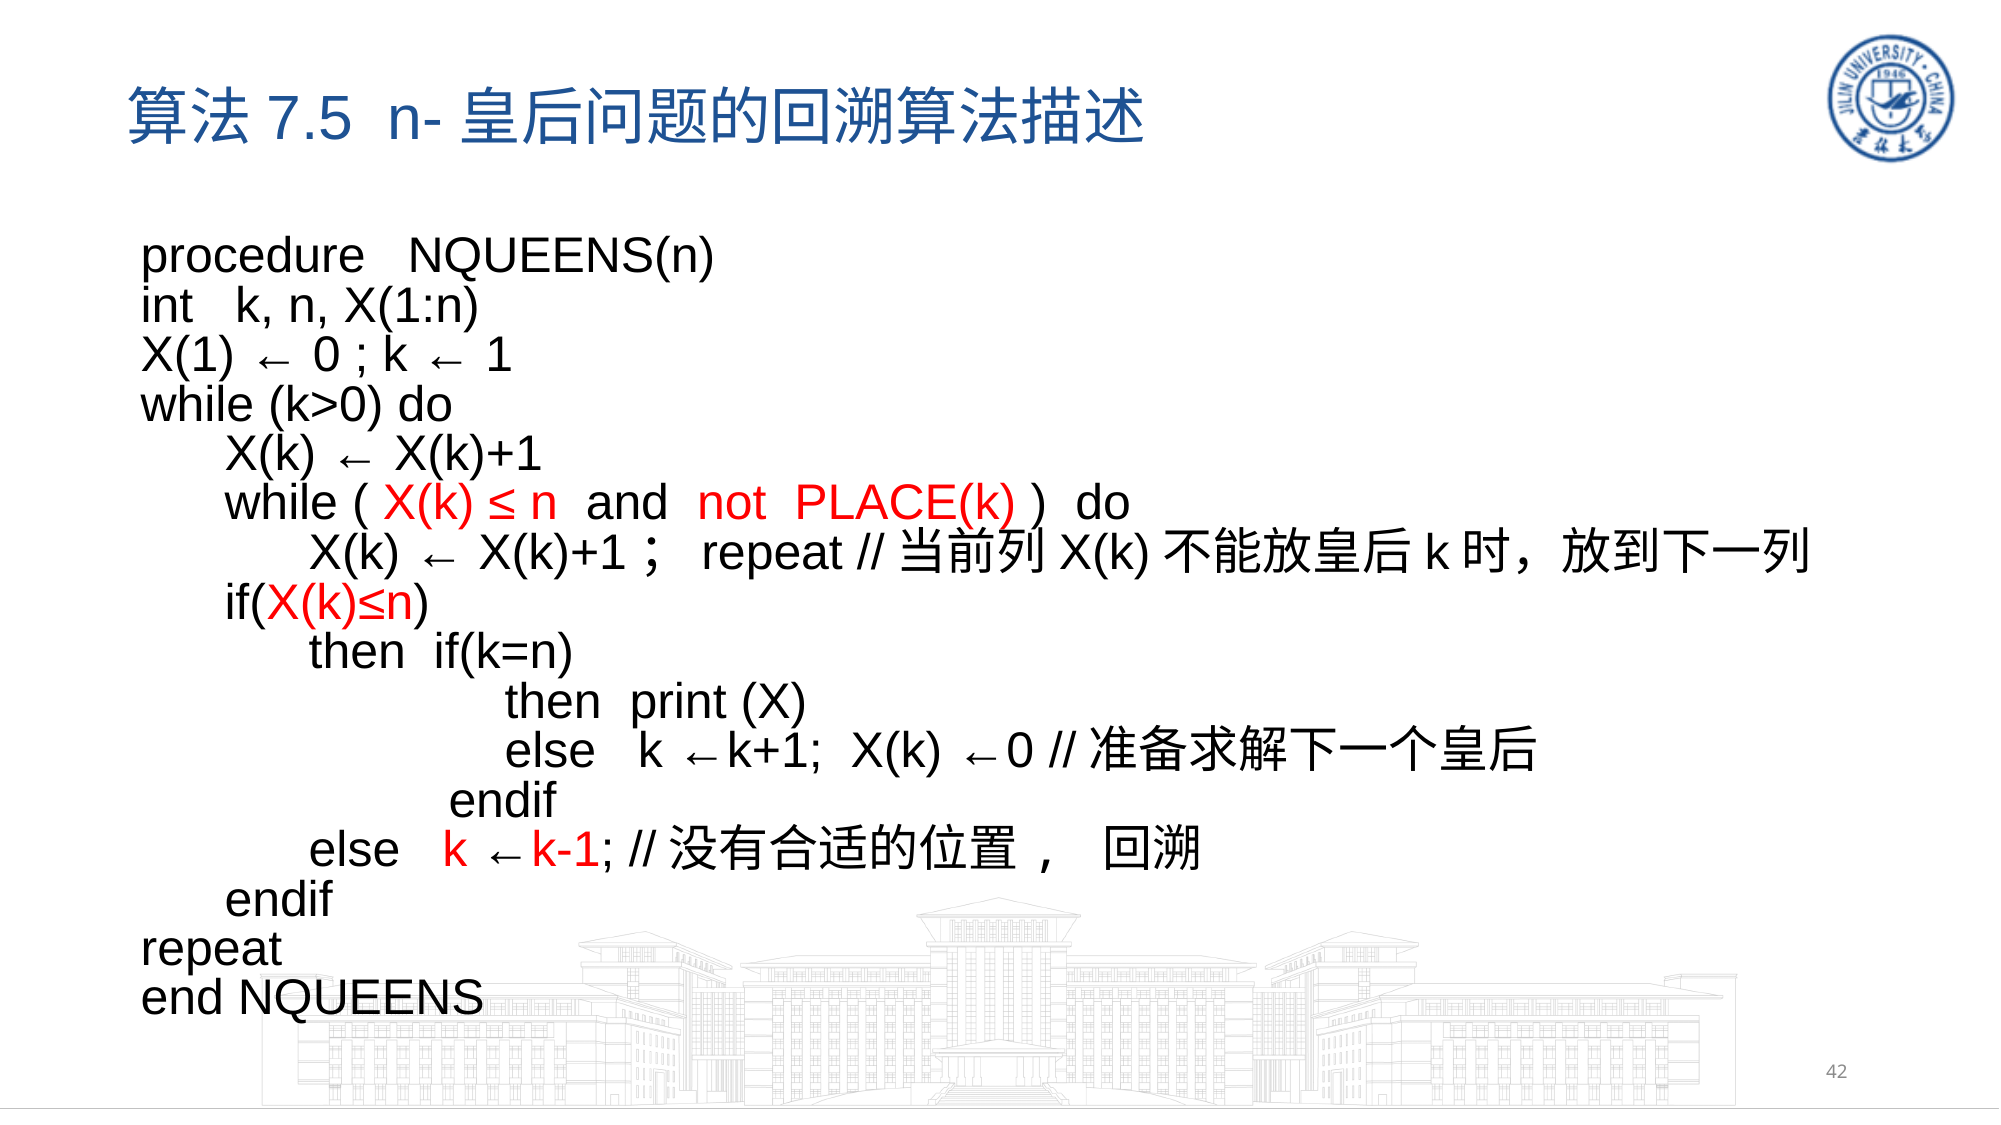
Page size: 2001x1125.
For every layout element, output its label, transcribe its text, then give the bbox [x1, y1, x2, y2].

slide_number 42 [1412, 1042, 1863, 1103]
title 算法7.5 n-皇后问题的回溯算法描述 [111, 56, 1996, 182]
picture [1824, 15, 1965, 56]
text_box kill [0, 897, 1999, 1109]
text_box procedure NQUEENS(n) int k, n, X(1:n) X(1) ← 0 ; k ← 1 while (k>0) do X(k) ← X(k)+1 while ( X(k) ≤ n and not PLACE(k) ) do X(k) ← X(k)+1；repeat //当前列X(k)不能放皇后k时，放到下一列 if(X(k)≤n) then if(k=n) then print (X) else k ←k+1; X(k) ←0 //准备求解下一个皇后 endif else k ←k-1; //没有合适的位置, 回溯 endif repeat end NQUEENS [125, 231, 1851, 1031]
